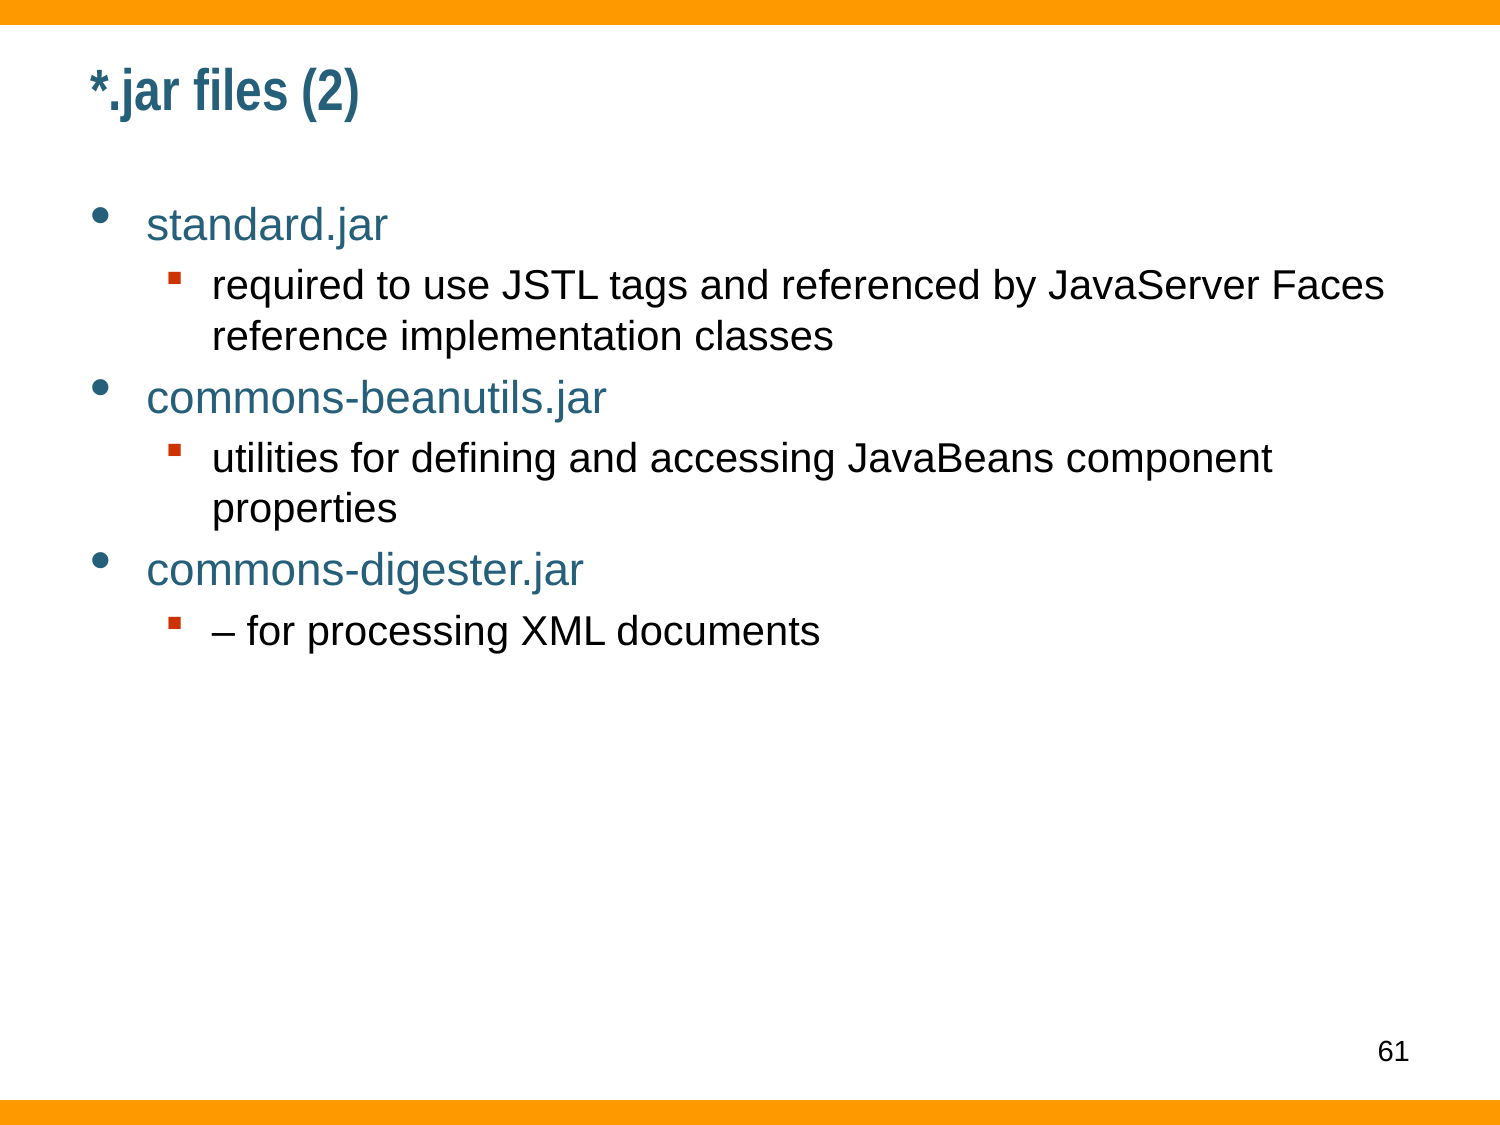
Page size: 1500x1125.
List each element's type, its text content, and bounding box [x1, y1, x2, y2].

slide_number 61 [1074, 1024, 1426, 1103]
title *.jar files (2) [74, 37, 1426, 138]
list standard.jar required to use JSTL tags and referenced by JavaServer Faces reference implementation classes commons-beanutils.jar utilities for defining and accessing JavaBeans component properties commons-digester.jar – for processing XML documents [74, 187, 1426, 1013]
